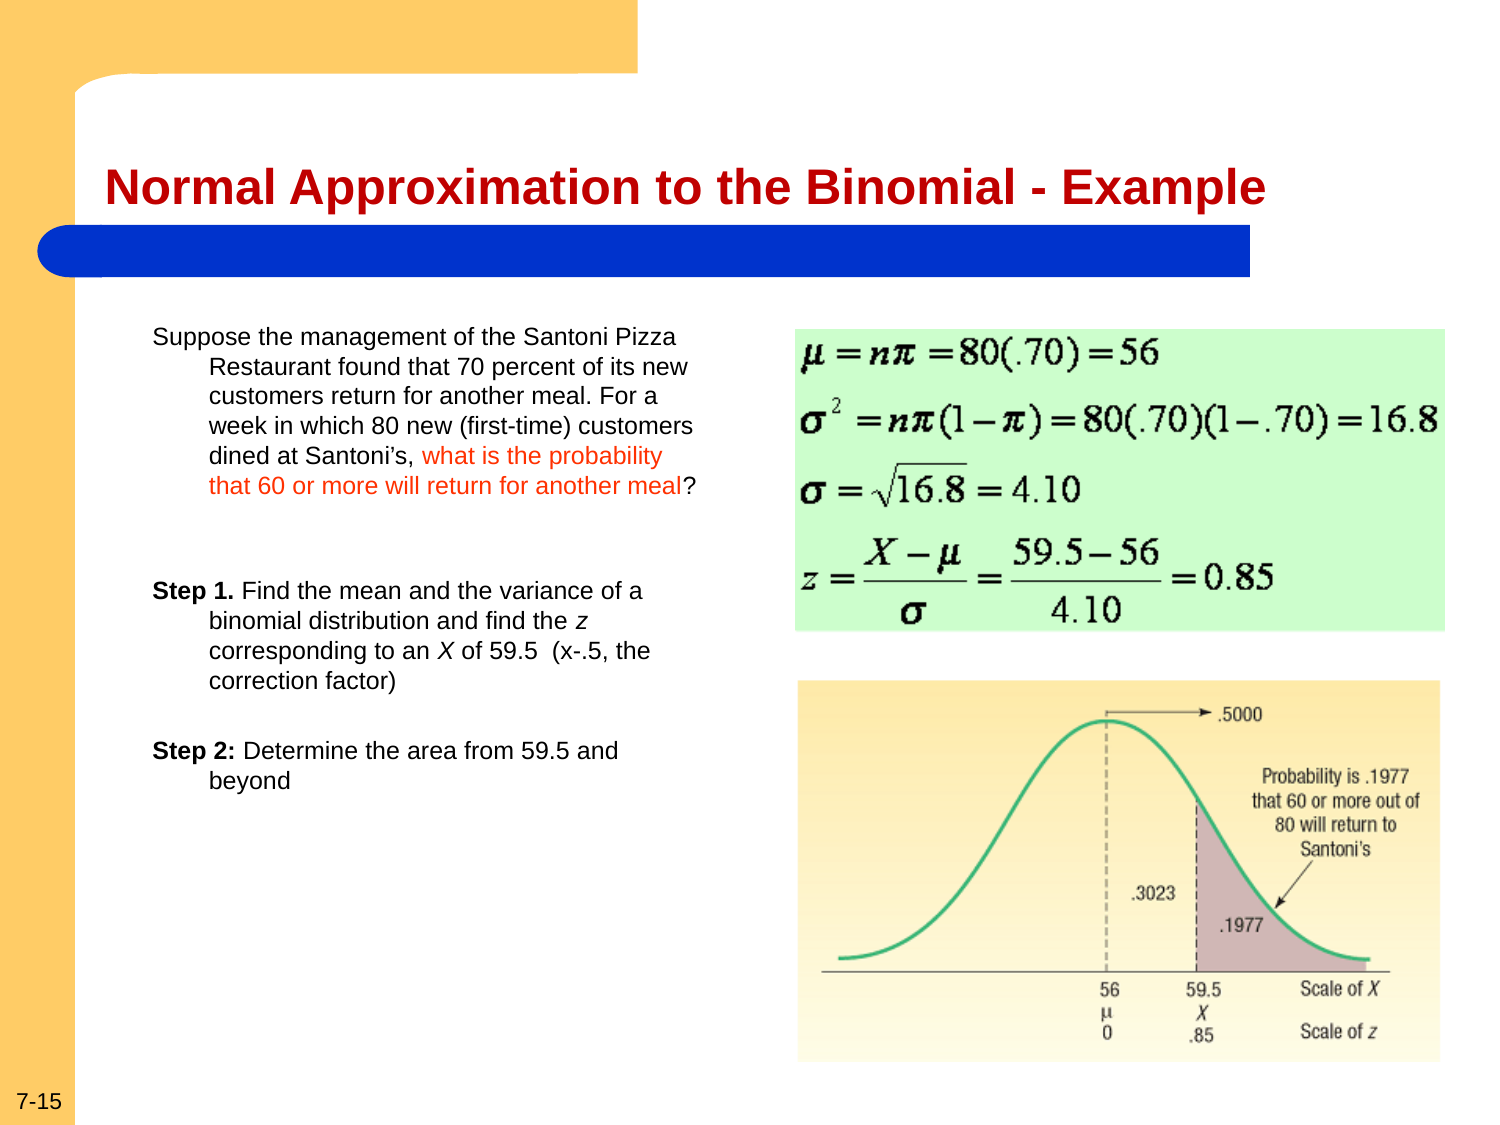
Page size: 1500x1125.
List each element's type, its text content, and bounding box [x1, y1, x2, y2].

list Suppose the management of the Santoni Pizza Restaurant found that 70 percent of its new customers return for another meal. For a week in which 80 new (first-time) customers dined at Santoni’s, what is the probability that 60 or more will return for another meal? Step 1. Find the mean and the variance of a binomial distribution and find the z corresponding to an X of 59.5 (x-.5, the correction factor) Step 2: Determine the area from 59.5 and beyond [137, 312, 713, 999]
text_box Normal Approximation to the Binomial - Example [87, 74, 1388, 225]
picture [795, 328, 1445, 1063]
